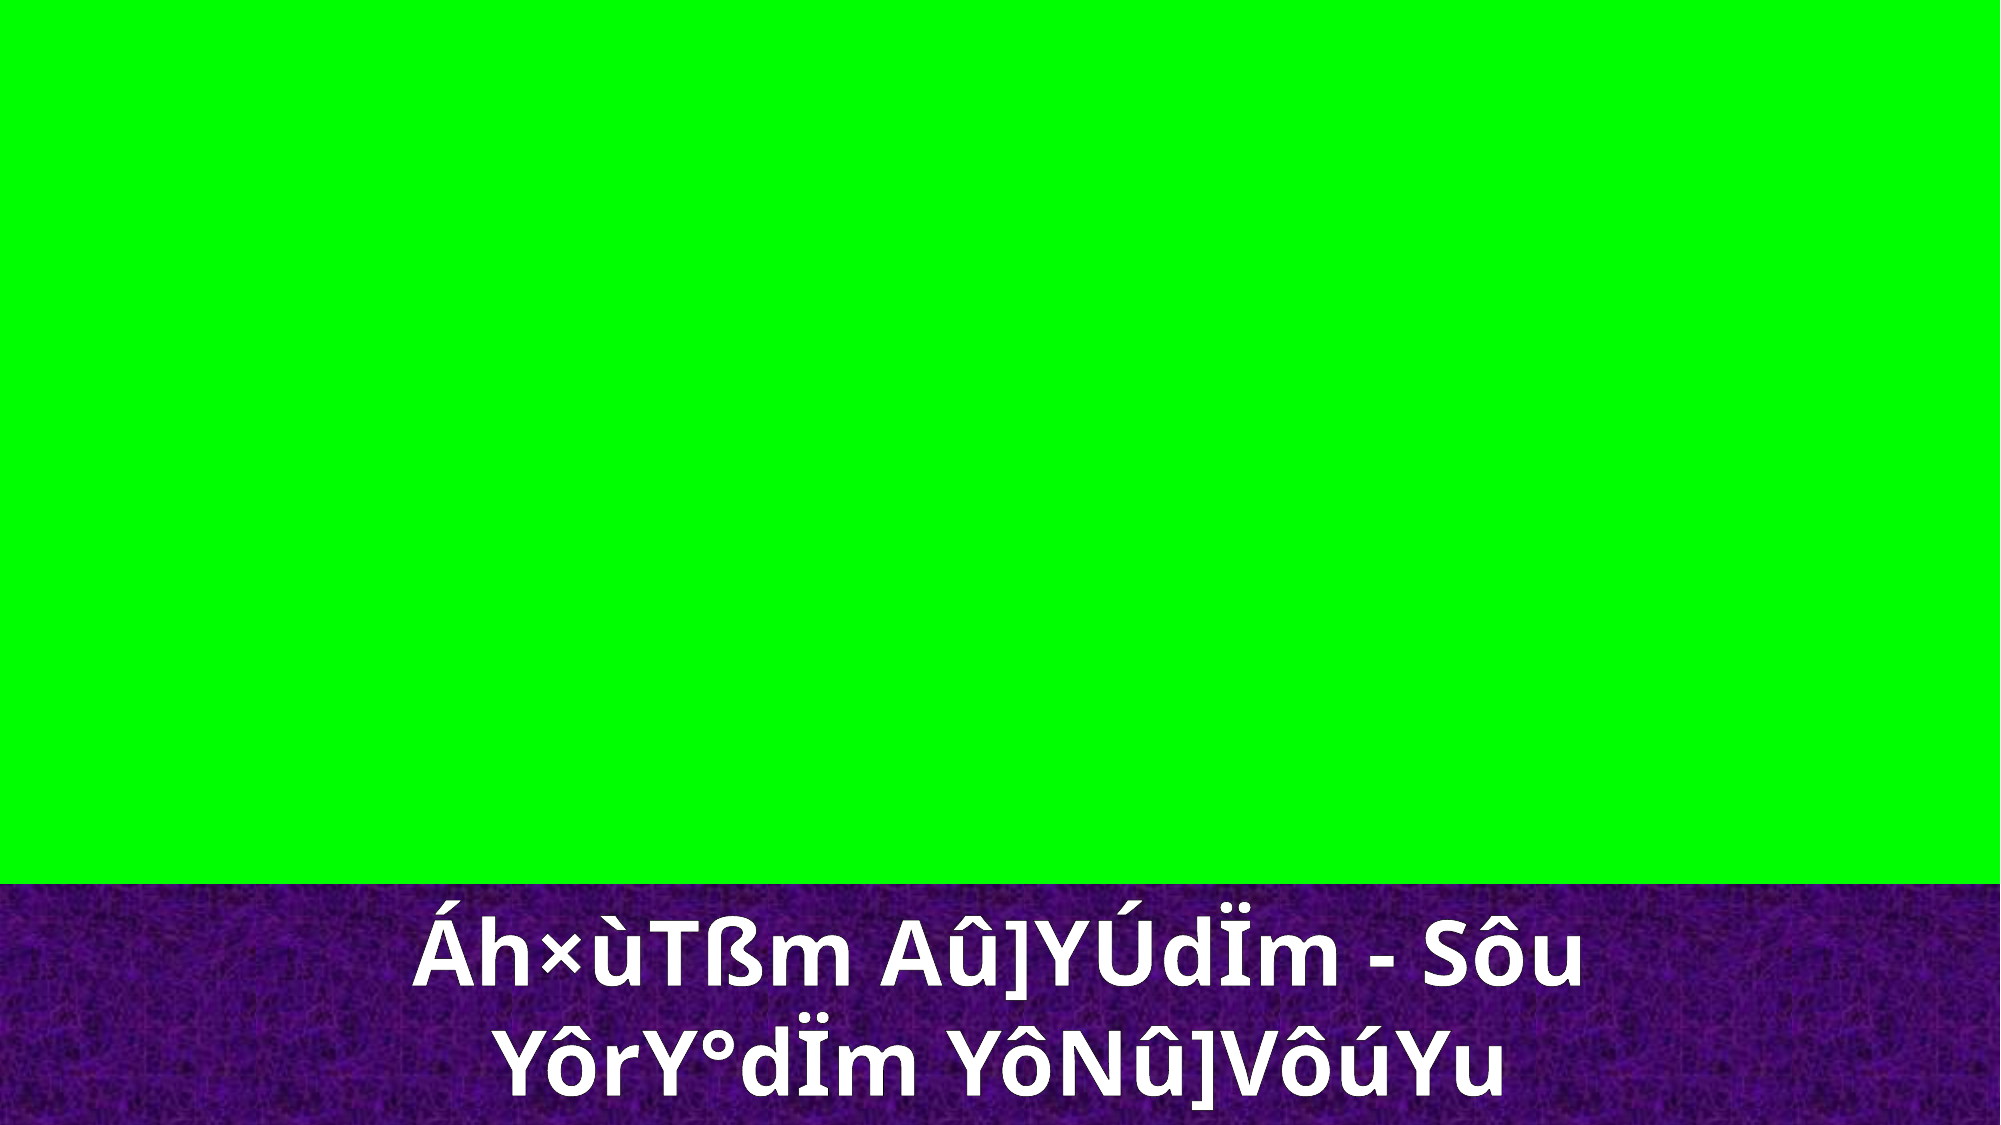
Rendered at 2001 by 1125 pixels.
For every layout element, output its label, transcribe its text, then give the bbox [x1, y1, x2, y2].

text_box Áh×ùTßm Aû]YÚdÏm - Sôu YôrY°dÏm YôNû]VôúYu [0, 886, 2000, 1122]
